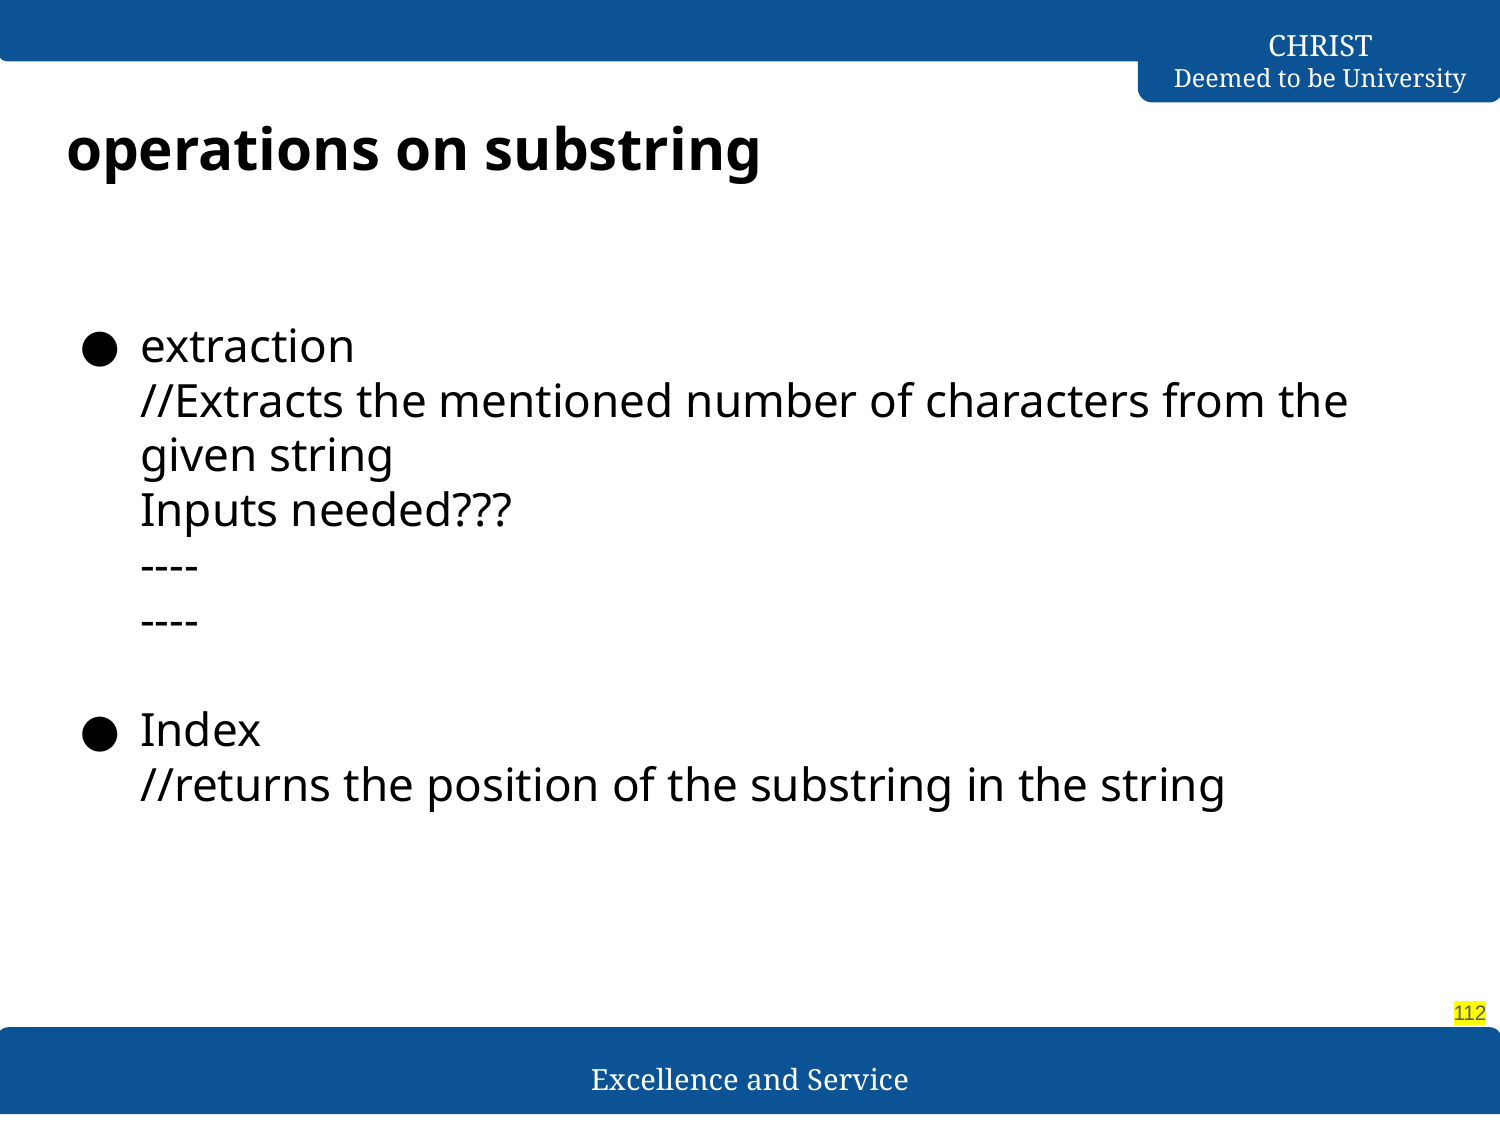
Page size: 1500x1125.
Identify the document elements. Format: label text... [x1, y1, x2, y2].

slide_number ‹#› [1411, 968, 1500, 1055]
title operations on substring [51, 97, 1449, 223]
list extraction //Extracts the mentioned number of characters from the given string Inputs needed??? ---- ---- Index //returns the position of the substring in the string [50, 191, 1448, 939]
